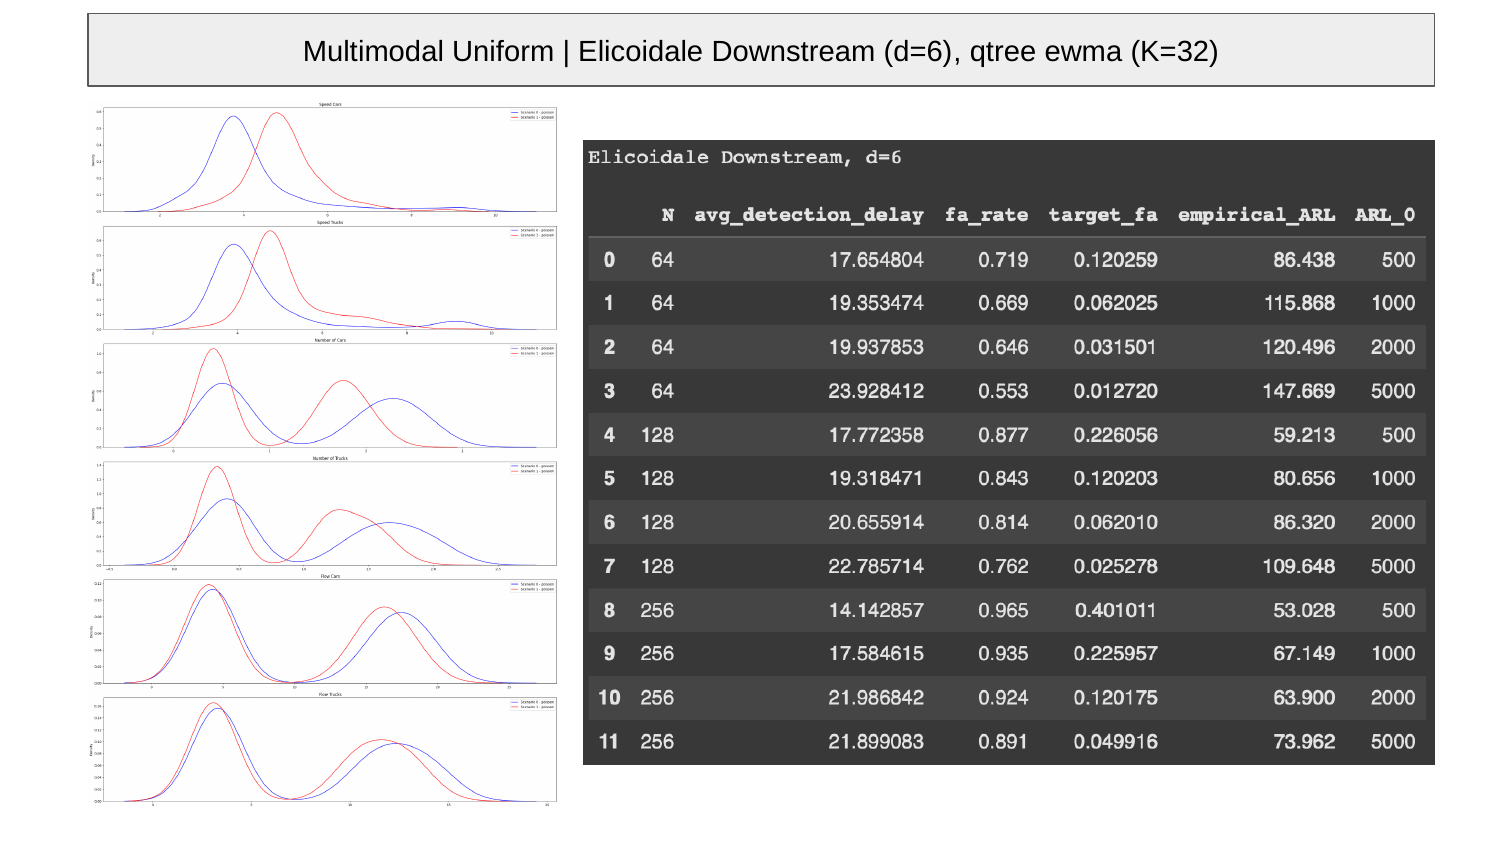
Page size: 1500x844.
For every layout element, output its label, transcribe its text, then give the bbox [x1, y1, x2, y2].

text_box Multimodal Uniform | Elicoidale Downstream (d=6), qtree ewma (K=32) [87, 13, 1435, 86]
picture [583, 140, 1435, 765]
picture [87, 100, 560, 809]
